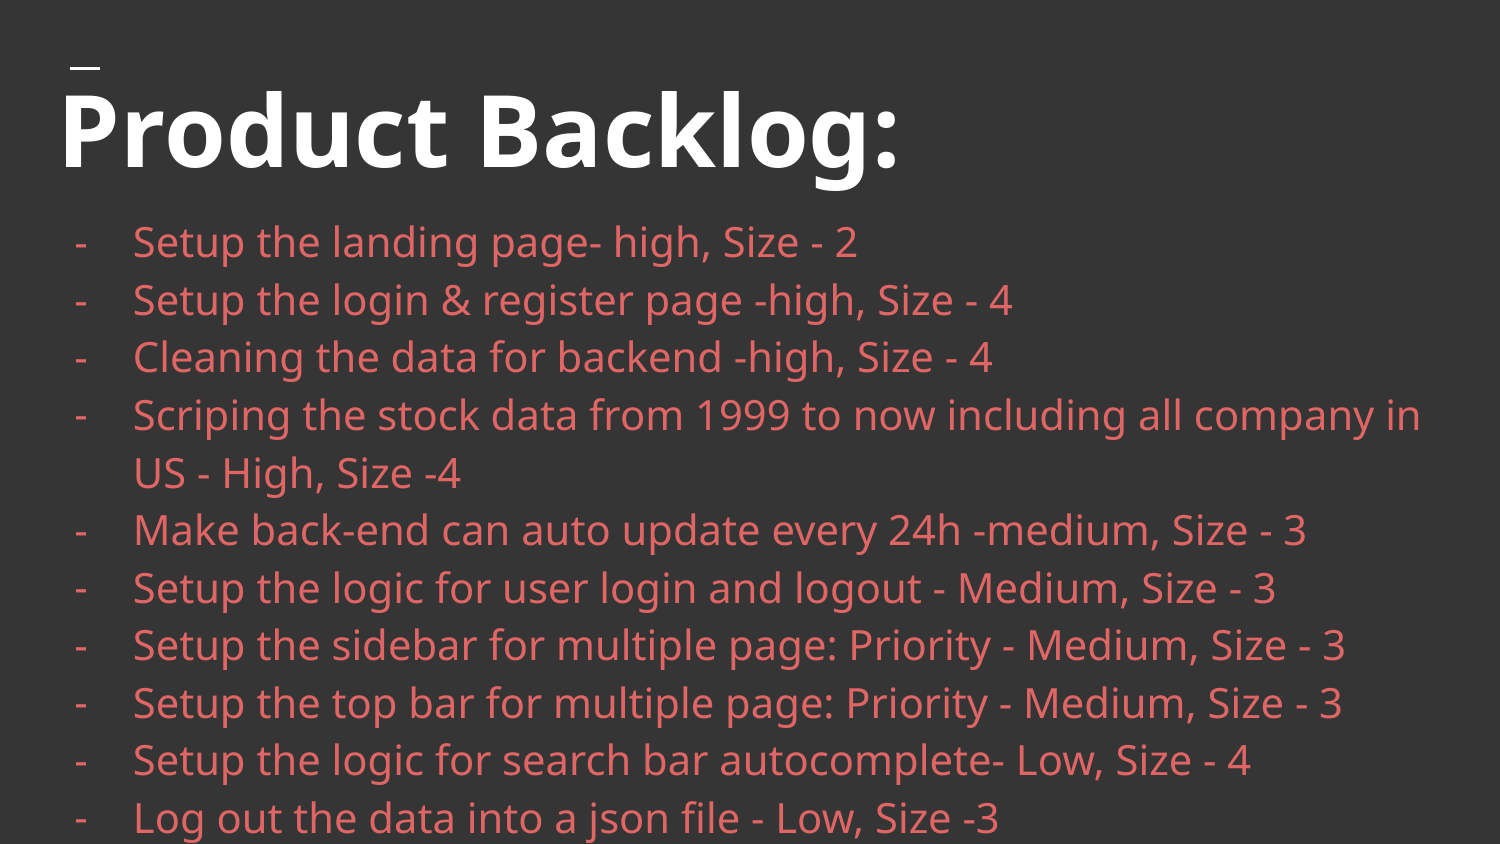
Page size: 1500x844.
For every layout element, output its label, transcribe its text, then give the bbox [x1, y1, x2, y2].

title Product Backlog: Setup the landing page- high, Size - 2 Setup the login & register page -high, Size - 4 Cleaning the data for backend -high, Size - 4 Scriping the stock data from 1999 to now including all company in US - High, Size -4 Make back-end can auto update every 24h -medium, Size - 3 Setup the logic for user login and logout - Medium, Size - 3 Setup the sidebar for multiple page: Priority - Medium, Size - 3 Setup the top bar for multiple page: Priority - Medium, Size - 3 Setup the logic for search bar autocomplete- Low, Size - 4 Log out the data into a json file - Low, Size -3 [42, 52, 1458, 683]
